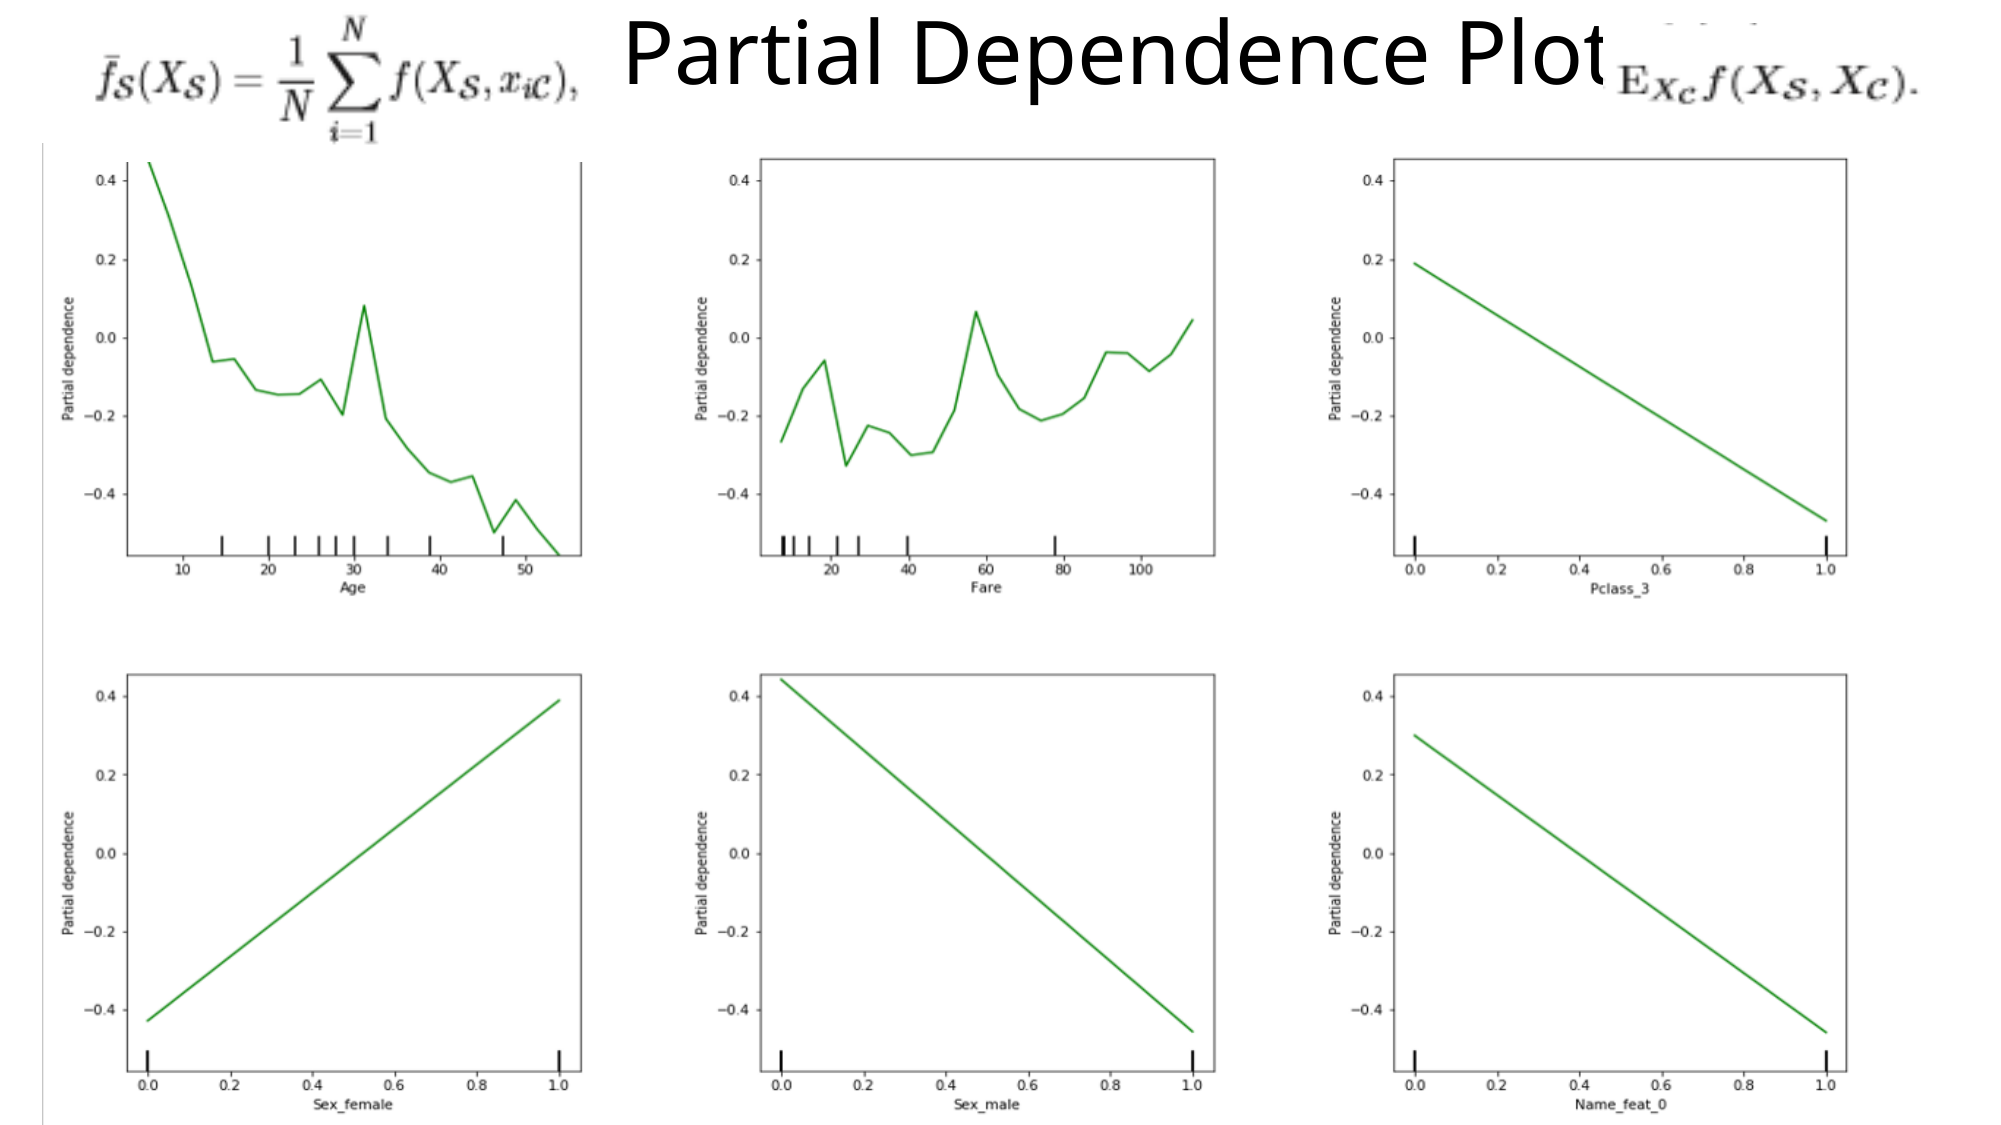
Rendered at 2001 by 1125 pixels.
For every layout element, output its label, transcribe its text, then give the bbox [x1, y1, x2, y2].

title Partial Dependence Plots [624, 0, 2000, 218]
picture [42, 0, 1897, 1125]
picture [1603, 23, 1930, 138]
